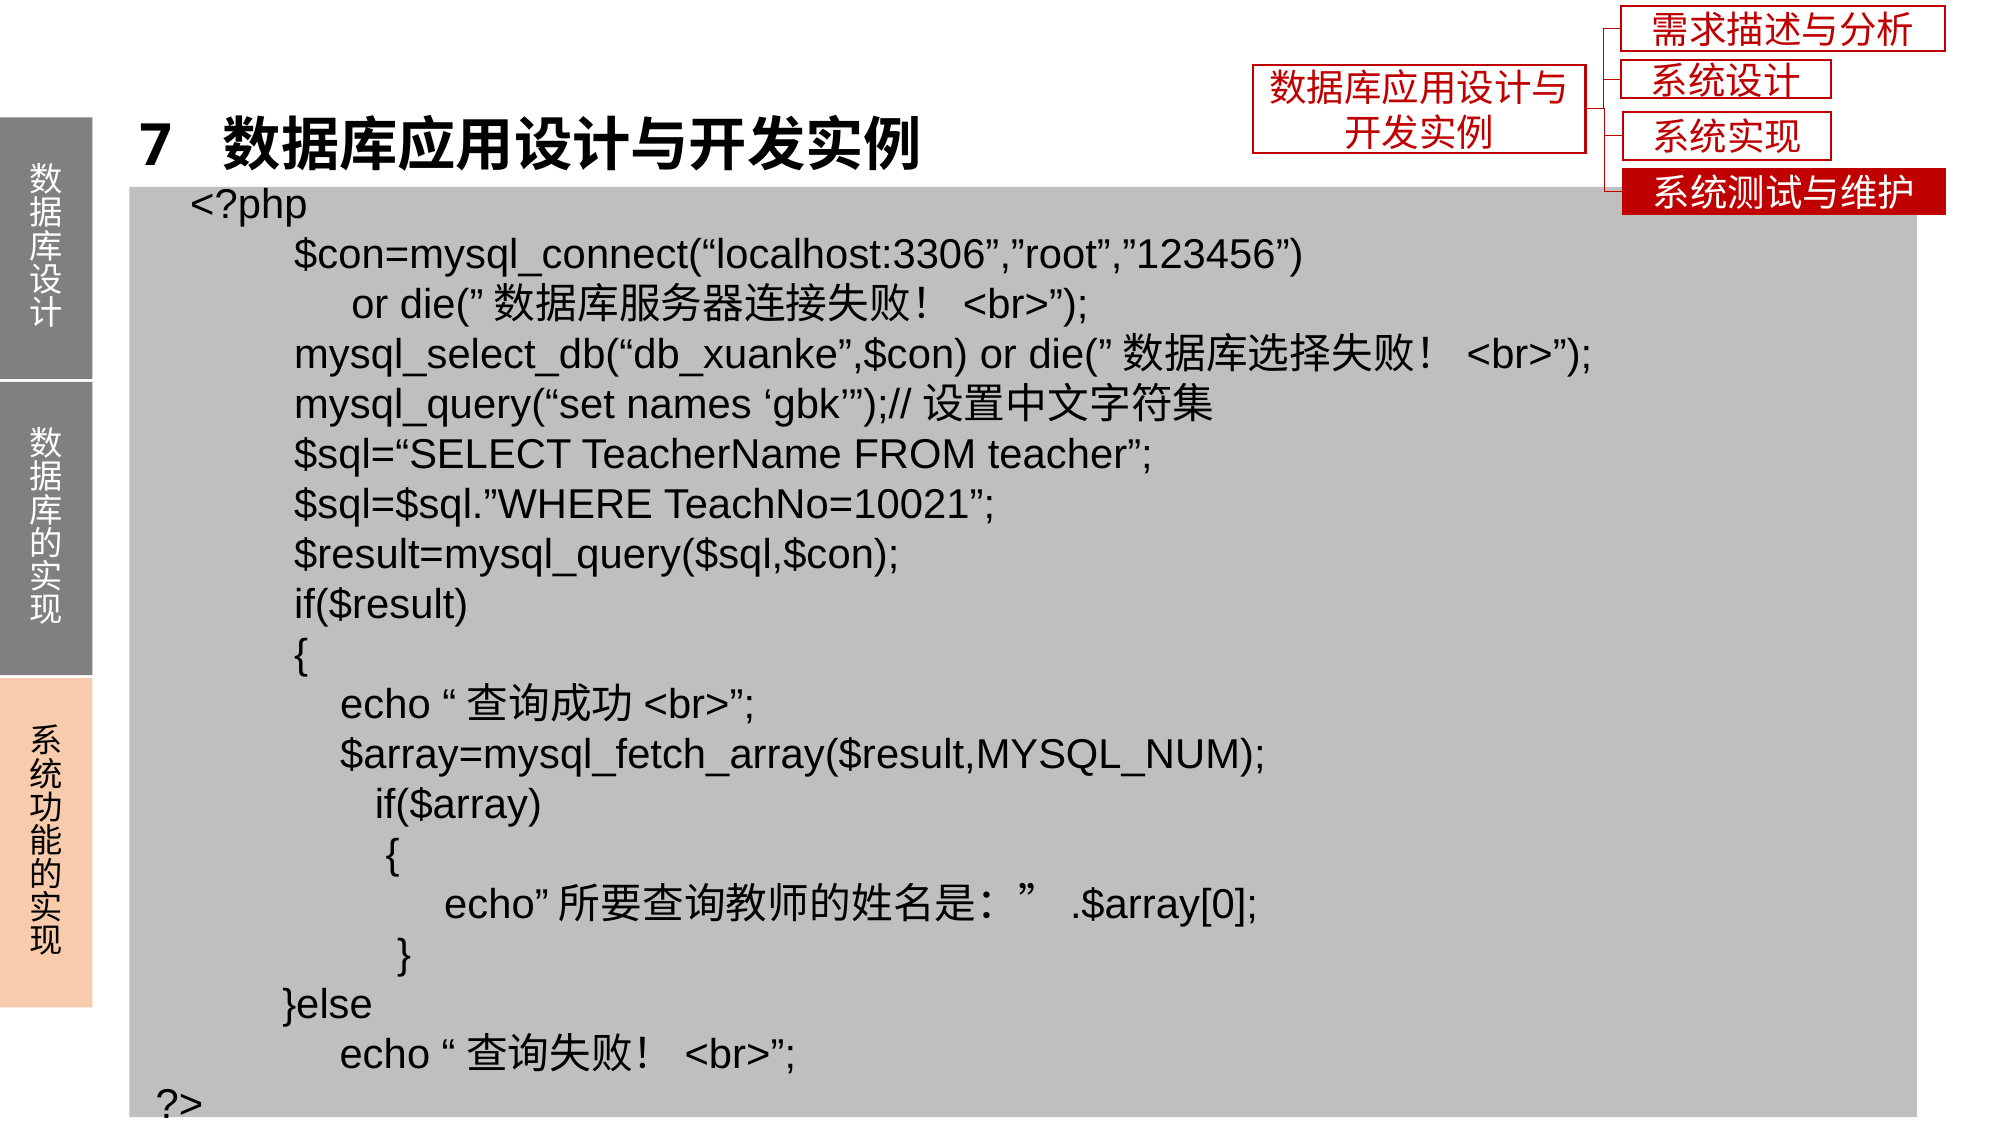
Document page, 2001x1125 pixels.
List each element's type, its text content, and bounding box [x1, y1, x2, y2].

text_box 系统设计 [1621, 59, 1832, 99]
text_box 需求描述与分析 [1620, 5, 1946, 52]
text_box 系统测试与维护 [1622, 168, 1946, 215]
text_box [1585, 79, 1621, 108]
text_box 数据库应用设计与开发实例 [1252, 64, 1585, 154]
text_box 系统实现 [1624, 111, 1832, 161]
text_box 7 数据库应用设计与开发实例 [120, 97, 1568, 187]
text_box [1585, 28, 1621, 79]
text_box <?php $con=mysql_connect(“localhost:3306”,”root”,”123456”) or die(”数据库服务器连接失败！<br>”); mysql_select_db(“db_xuanke”,$con) or die(”数据库选择失败！<br>”); mysql_query(“set names ‘gbk’”);//设置中文字符集 $sql=“SELECT TeacherName FROM teacher”; $sql=$sql.”WHERE TeachNo=10021”; $result=mysql_query($sql,$con); if($result) { echo “查询成功<br>”; $array=mysql_fetch_array($result,MYSQL_NUM); if($array) { echo”所要查询教师的姓名是：”.$array[0]; } }else echo “查询失败！<br>”; ?> [128, 186, 1918, 1118]
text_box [1585, 108, 1624, 192]
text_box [0, 117, 93, 1008]
